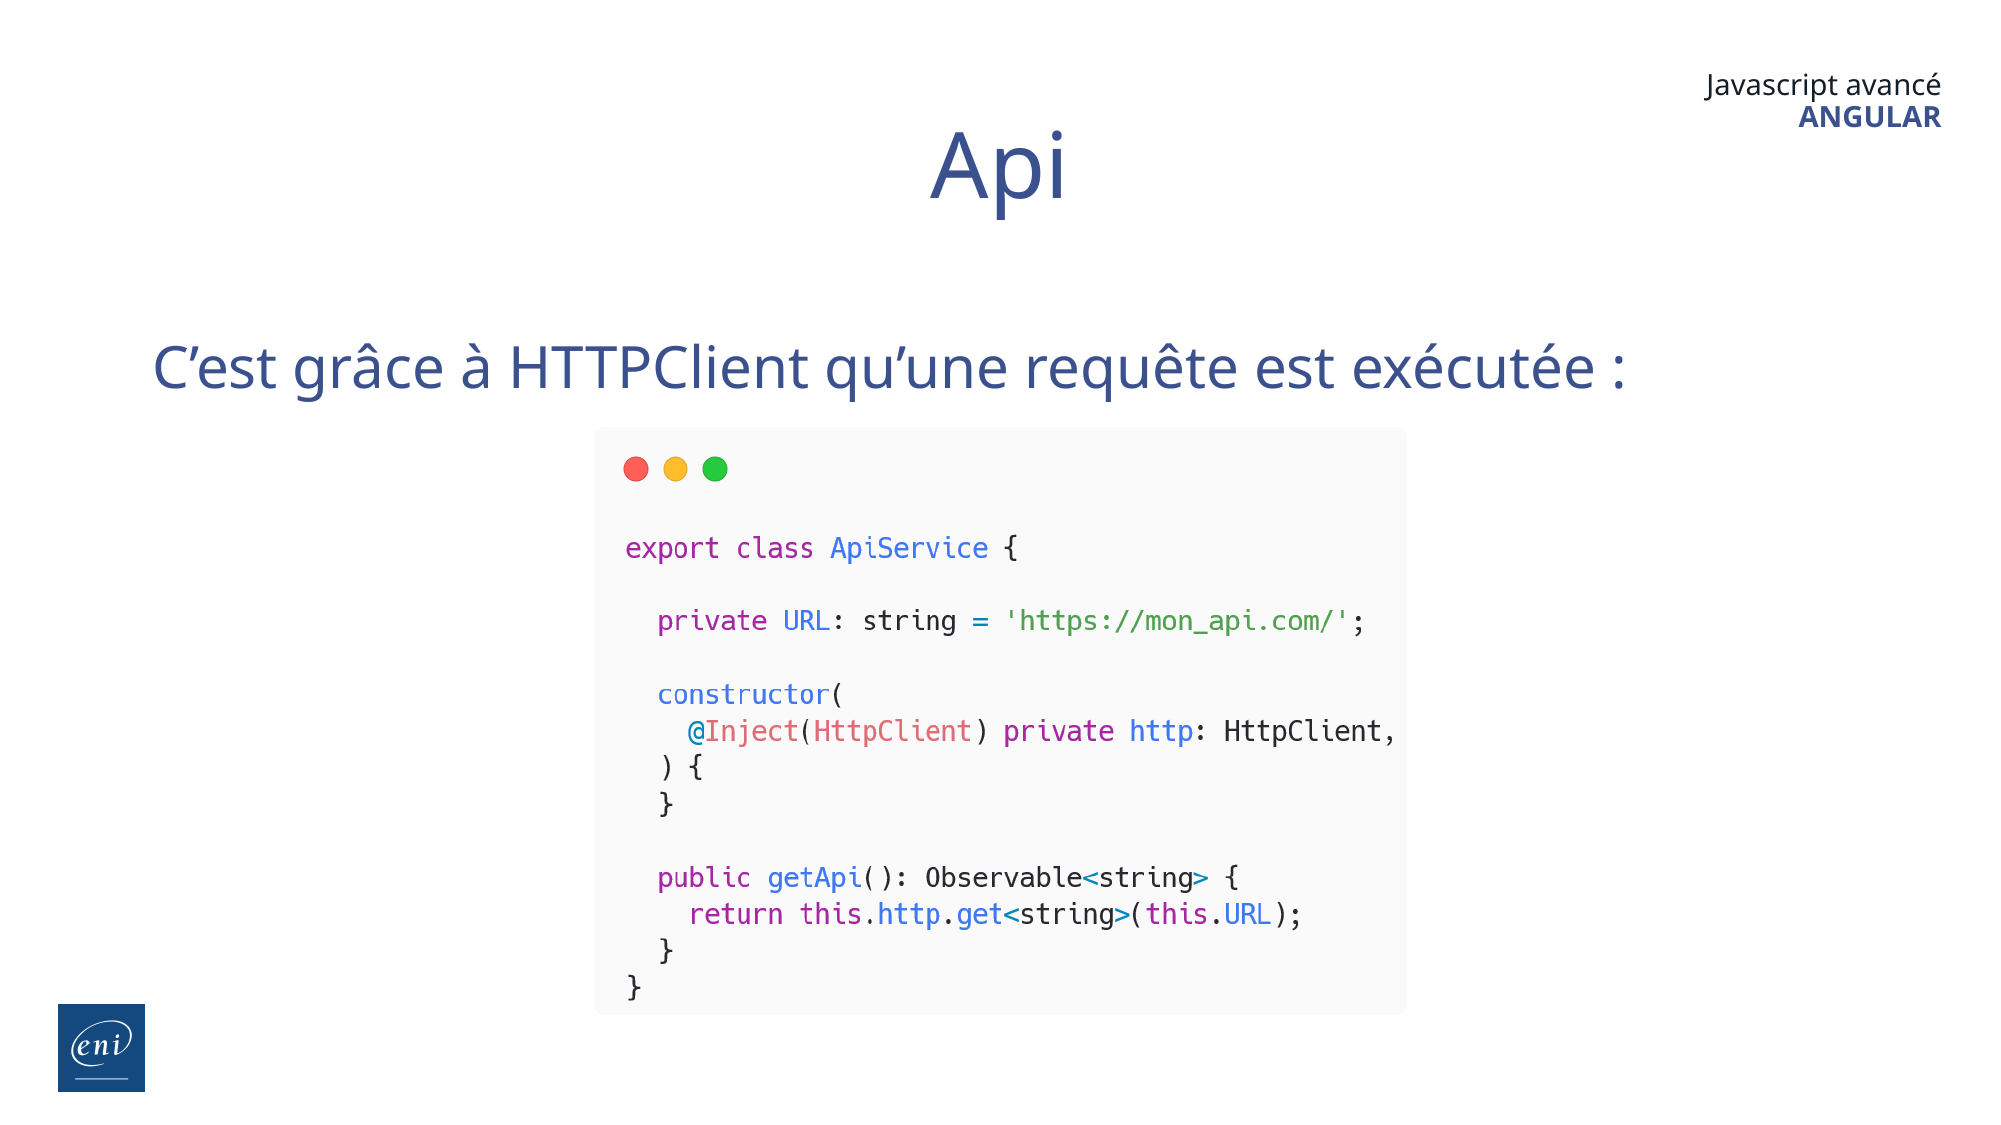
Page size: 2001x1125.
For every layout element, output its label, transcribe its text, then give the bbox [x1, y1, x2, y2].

list C’est grâce à HTTPClient qu’une requête est exécutée : [137, 331, 483, 1066]
list C’est grâce à HTTPClient qu’une requête est exécutée : [1517, 331, 1863, 1066]
title Api [137, 59, 1863, 278]
picture [58, 1004, 145, 1092]
picture [483, 316, 1517, 1125]
